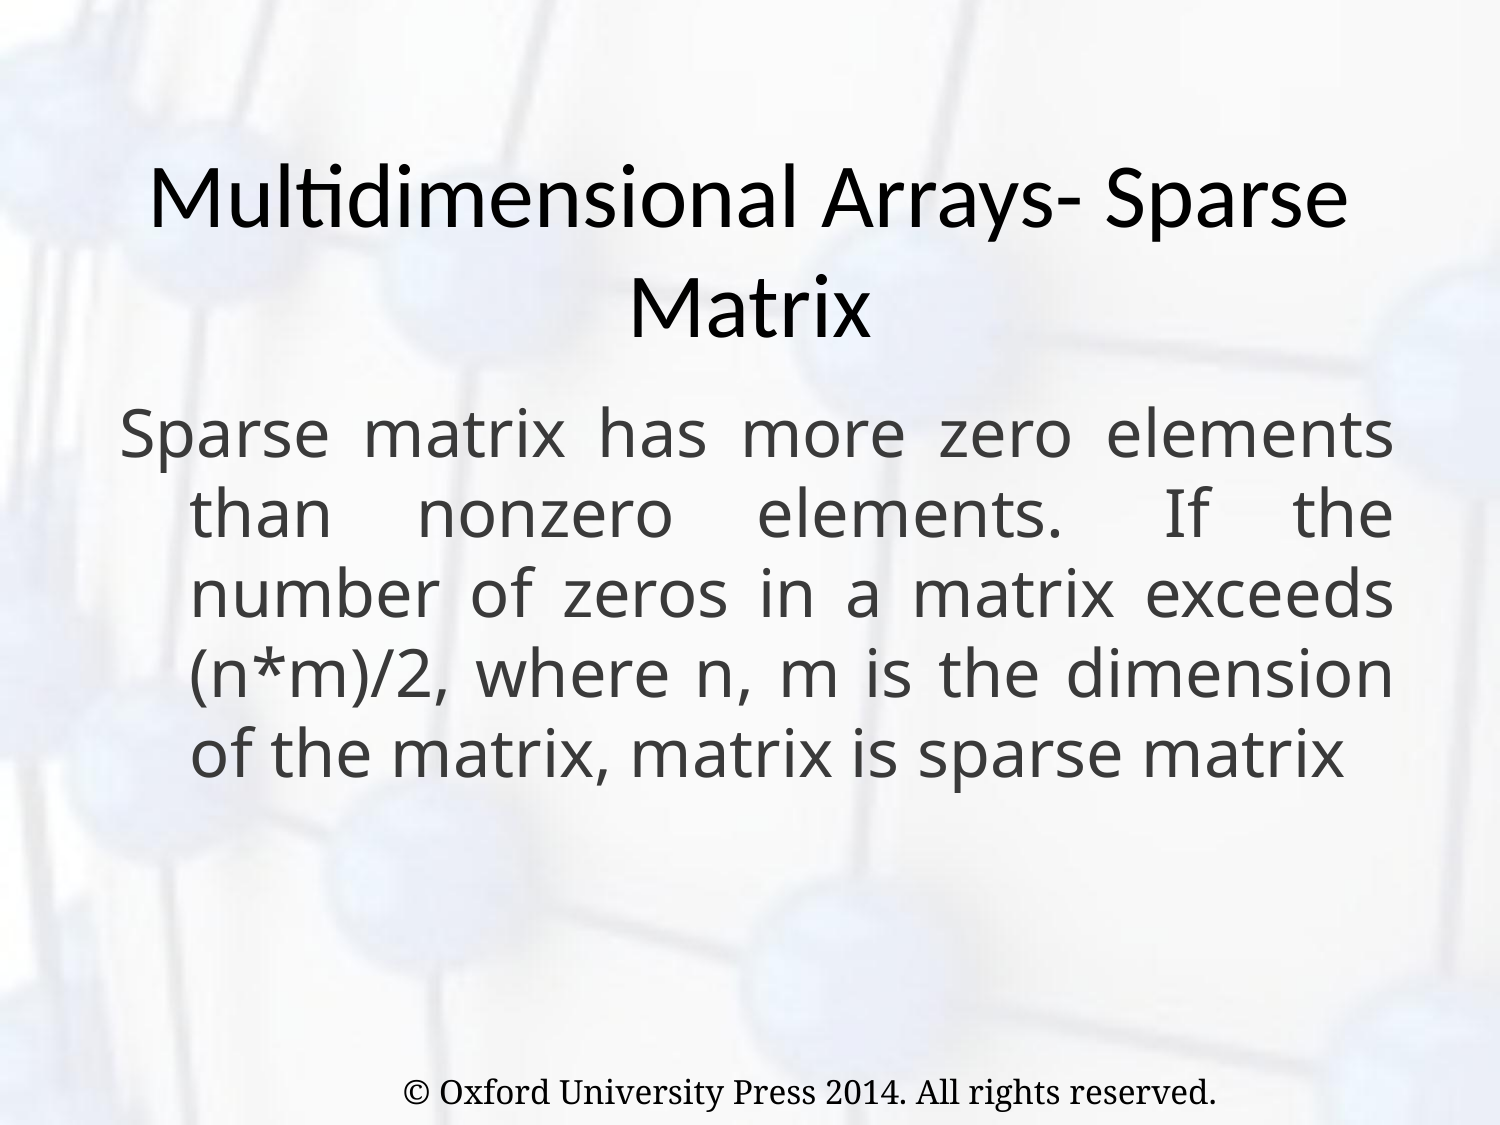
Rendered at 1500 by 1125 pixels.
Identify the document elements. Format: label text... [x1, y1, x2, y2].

subtitle Sparse matrix has more zero elements than nonzero elements. If the number of zeros in a matrix exceeds (n*m)/2, where n, m is the dimension of the matrix, matrix is sparse matrix [99, 383, 1412, 925]
picture [0, 0, 1500, 1125]
title Multidimensional Arrays- Sparse Matrix [112, 159, 1388, 332]
